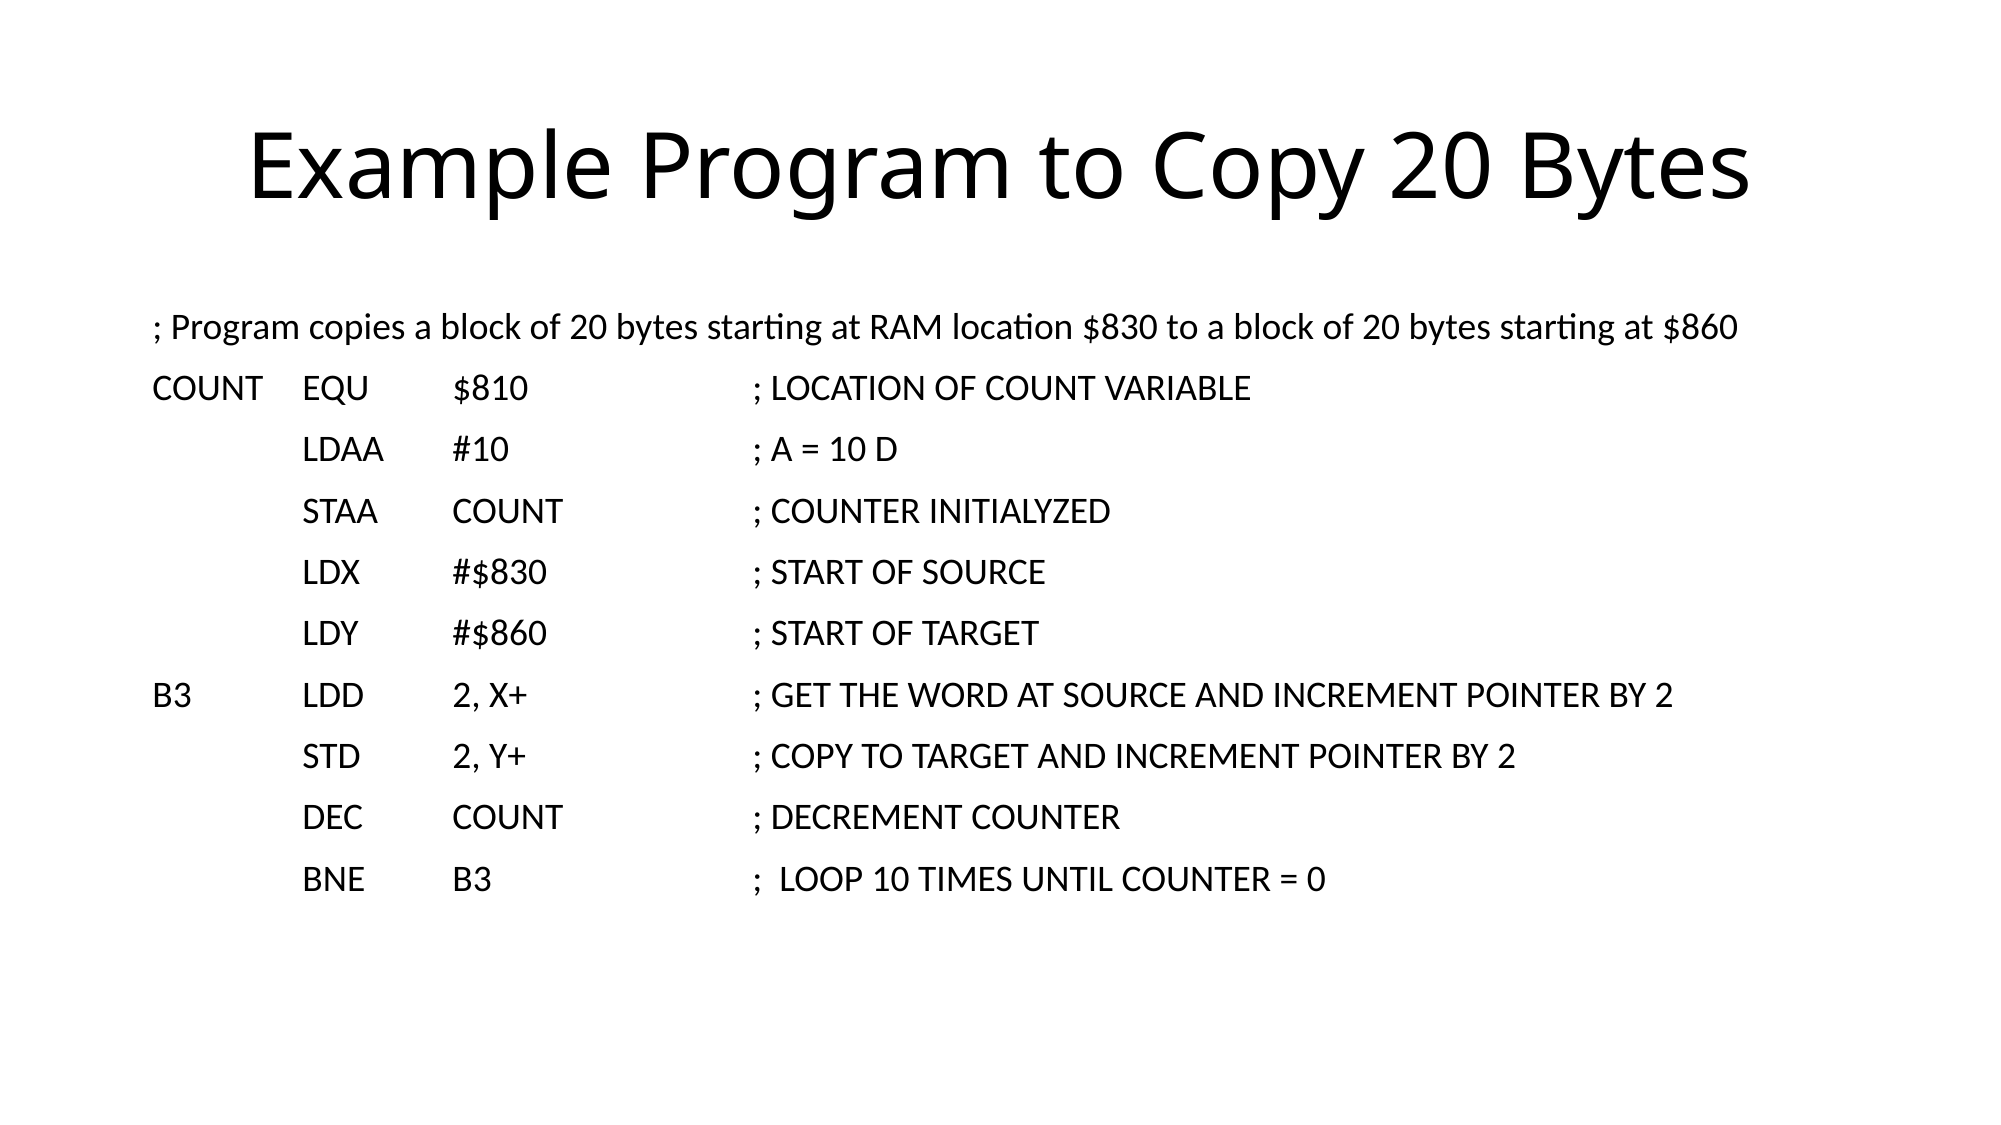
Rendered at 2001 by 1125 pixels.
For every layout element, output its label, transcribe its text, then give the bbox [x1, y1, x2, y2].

list ; Program copies a block of 20 bytes starting at RAM location $830 to a block of 20 bytes starting at $860 COUNT EQU $810 ; LOCATION OF COUNT VARIABLE LDAA #10 ; A = 10 D STAA COUNT ; COUNTER INITIALYZED LDX #$830 ; START OF SOURCE LDY #$860 ; START OF TARGET B3 LDD 2, X+ ; GET THE WORD AT SOURCE AND INCREMENT POINTER BY 2 STD 2, Y+ ; COPY TO TARGET AND INCREMENT POINTER BY 2 DEC COUNT ; DECREMENT COUNTER BNE B3 ; LOOP 10 TIMES UNTIL COUNTER = 0 [137, 299, 1863, 1014]
title Example Program to Copy 20 Bytes [137, 59, 1863, 278]
